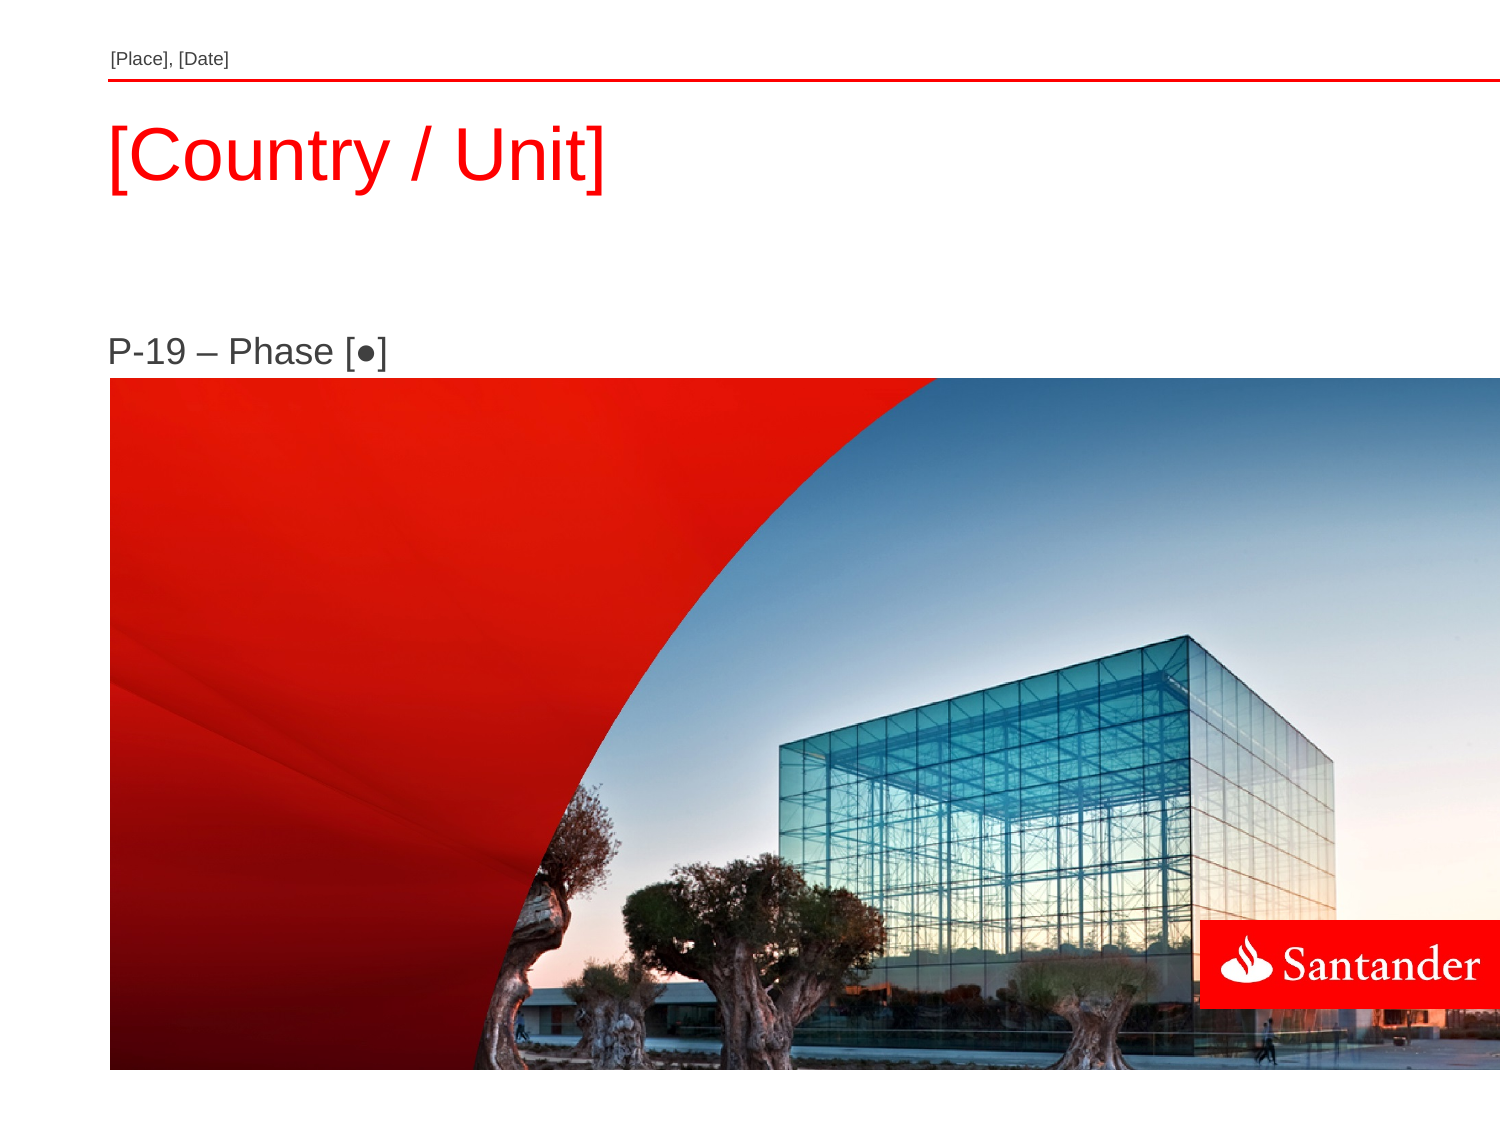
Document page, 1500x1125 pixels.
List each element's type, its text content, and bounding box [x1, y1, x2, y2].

text_box [Place], [Date] [95, 42, 1371, 81]
picture [110, 378, 1500, 1070]
subtitle P-19 – Phase [●] [107, 328, 1372, 371]
title [Country / Unit] [107, 108, 1372, 277]
